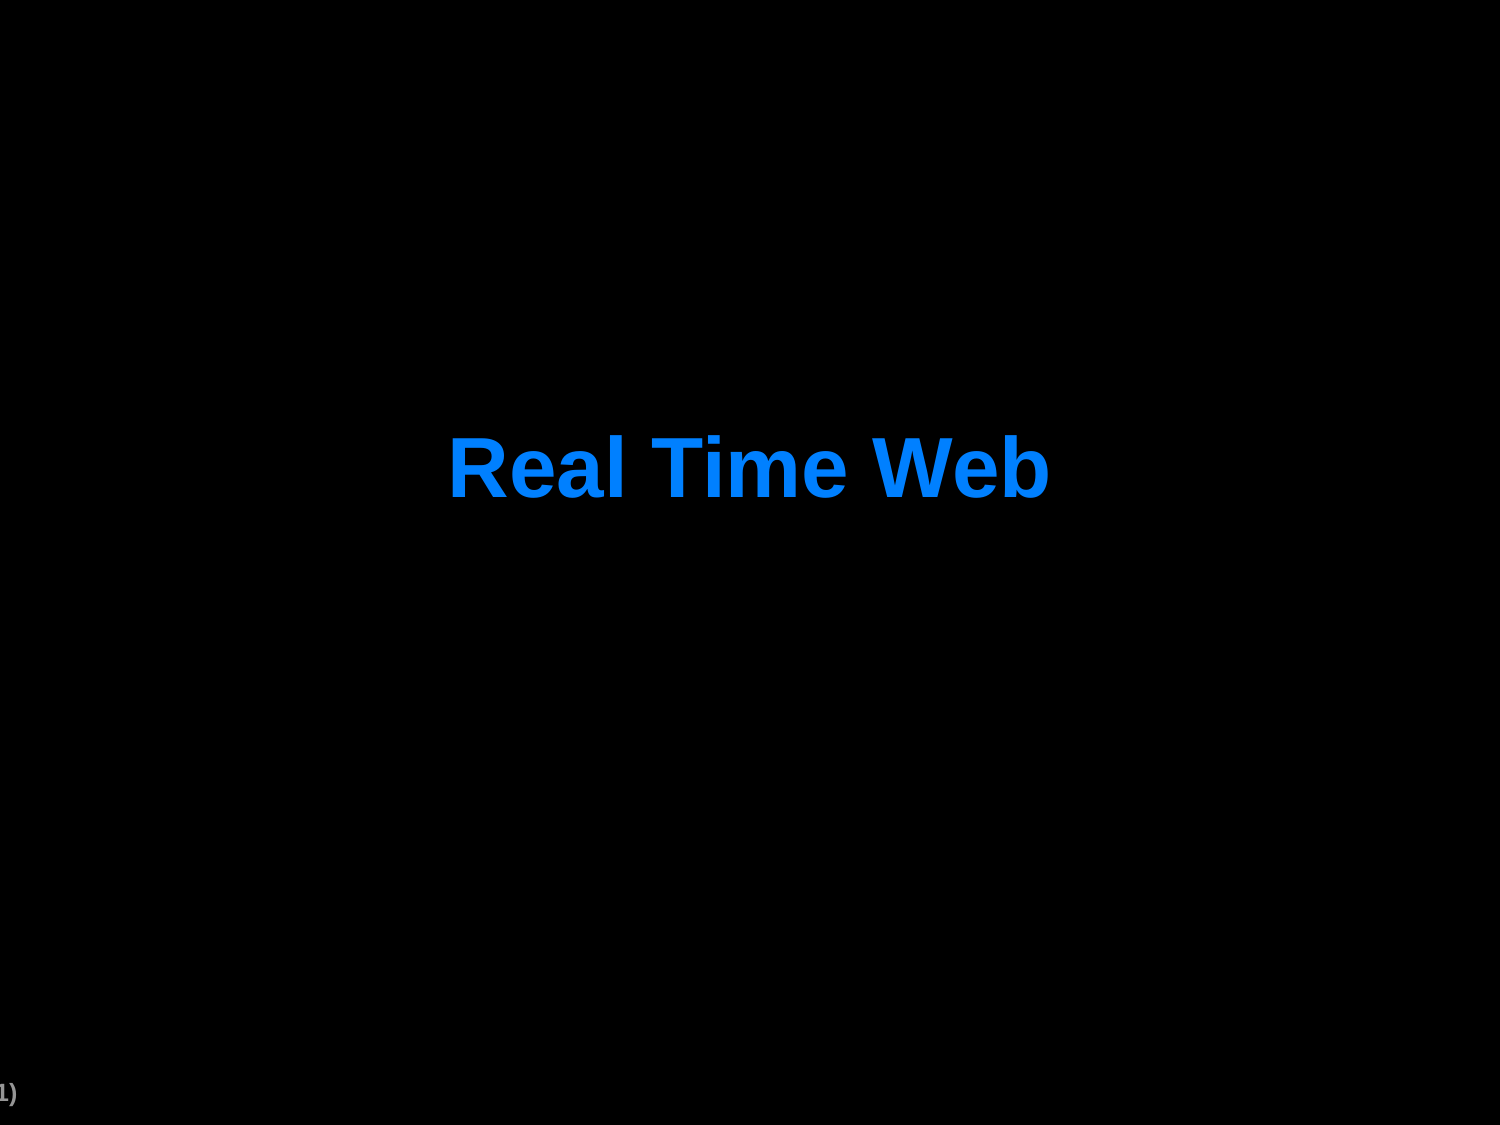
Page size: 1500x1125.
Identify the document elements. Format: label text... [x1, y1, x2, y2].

title Real Time Web [111, 348, 1388, 592]
